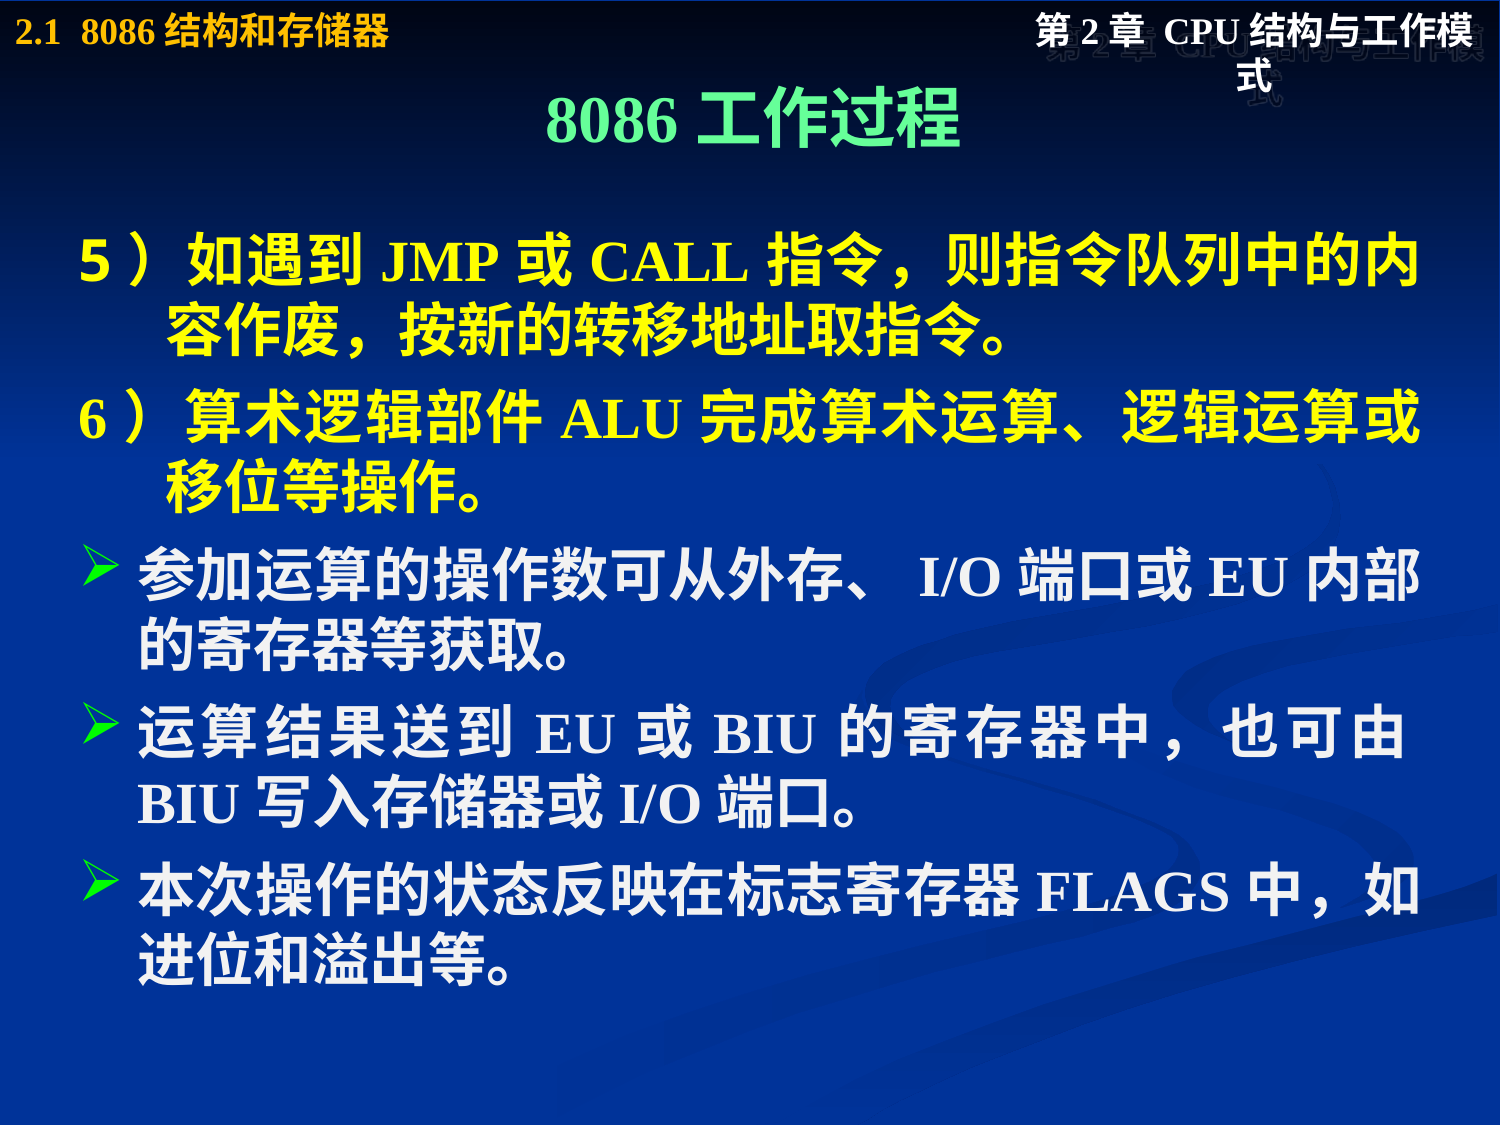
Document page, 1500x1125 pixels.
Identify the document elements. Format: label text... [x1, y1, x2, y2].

list 5）如遇到JMP或CALL指令，则指令队列中的内容作废，按新的转移地址取指令。 6）算术逻辑部件ALU完成算术运算、逻辑运算或移位等操作。 参加运算的操作数可从外存、I/O端口或EU内部的寄存器等获取。 运算结果送到EU或BIU的寄存器中，也可由BIU写入存储器或I/O端口。 本次操作的状态反映在标志寄存器FLAGS中，如进位和溢出等。 [63, 215, 1437, 1065]
title 8086工作过程 [78, 60, 1430, 172]
